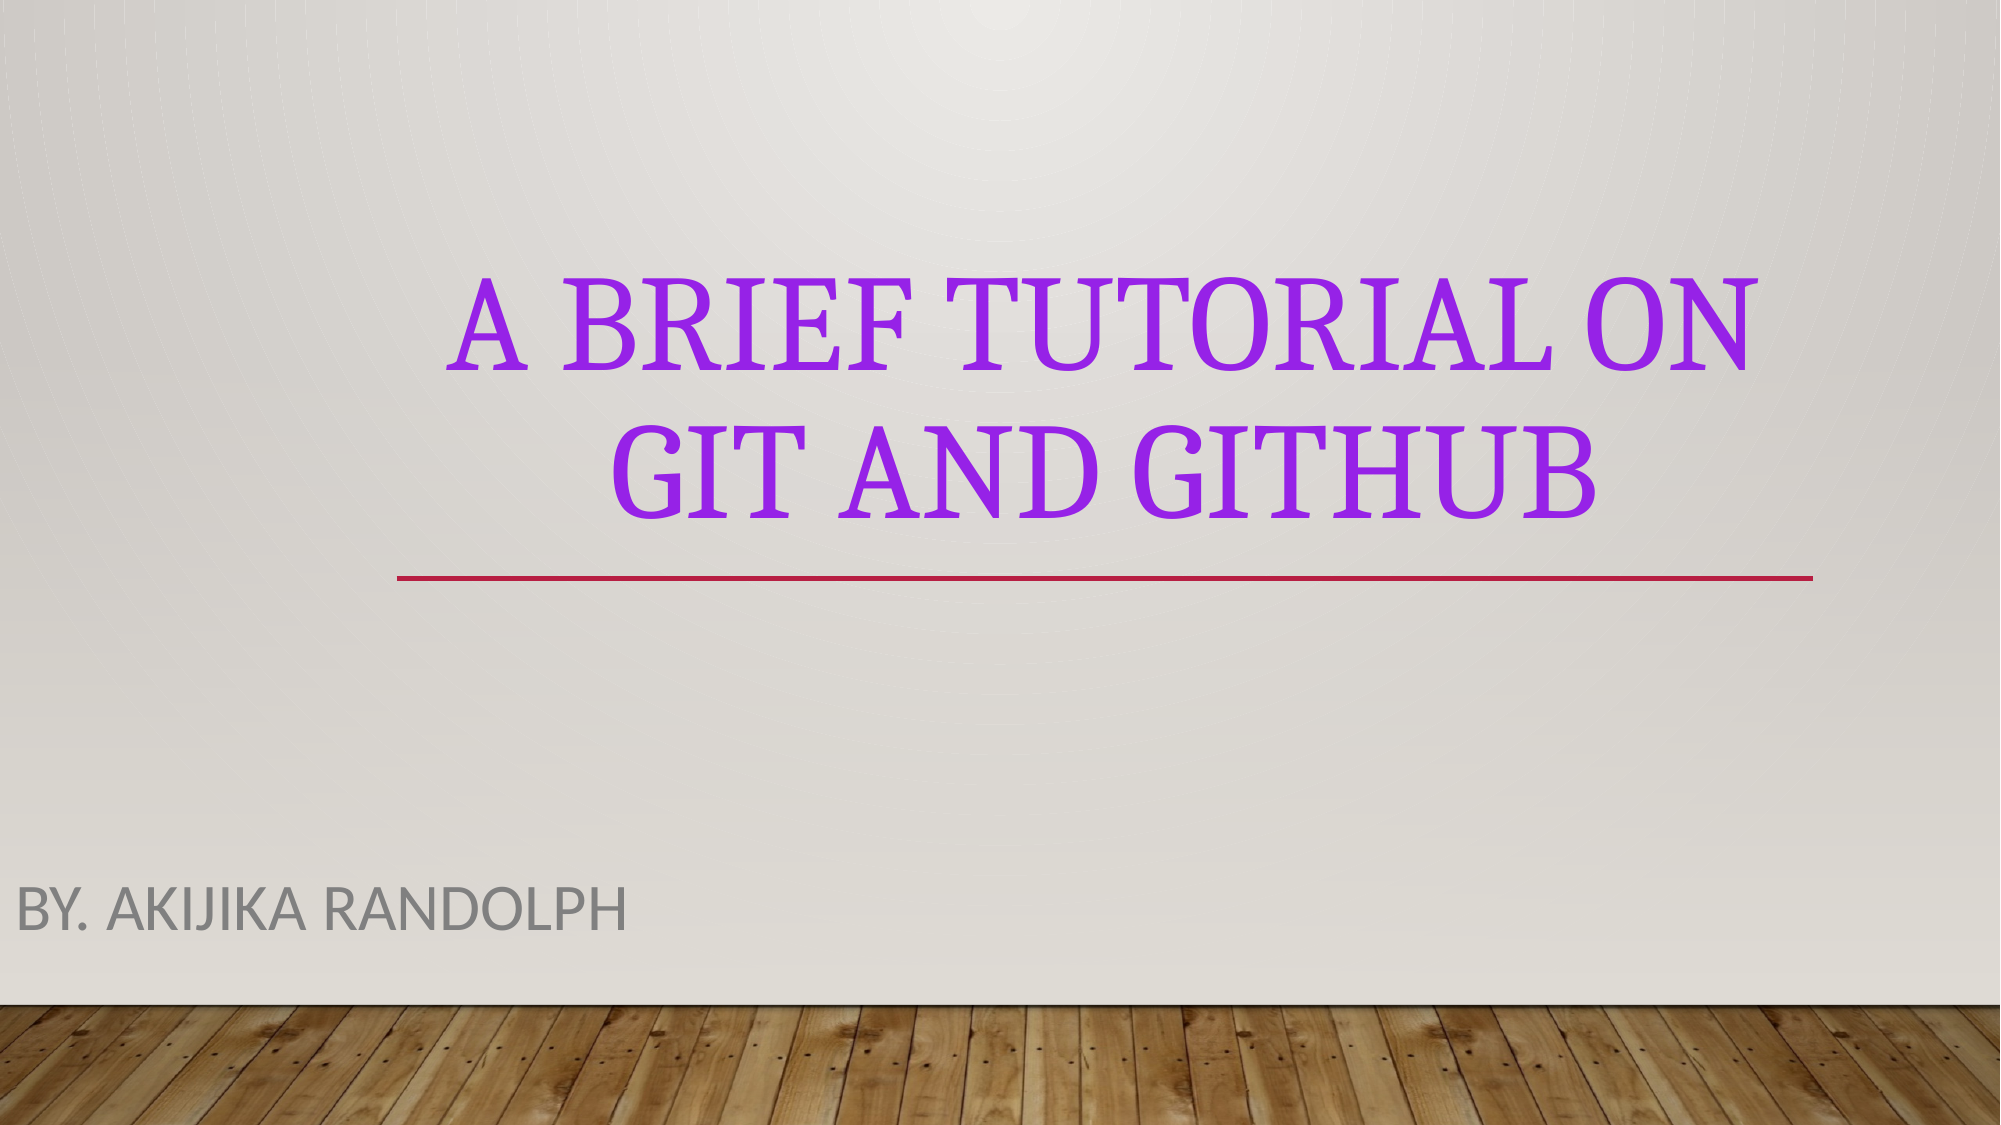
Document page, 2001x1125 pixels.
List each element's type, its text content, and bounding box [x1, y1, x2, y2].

picture [0, 1005, 2000, 1125]
title A BRIEF TUTORIAL ON GIT AND GITHUB [396, 131, 1814, 549]
subtitle BY. AKIJIKA RANDOLPH [0, 833, 1417, 994]
